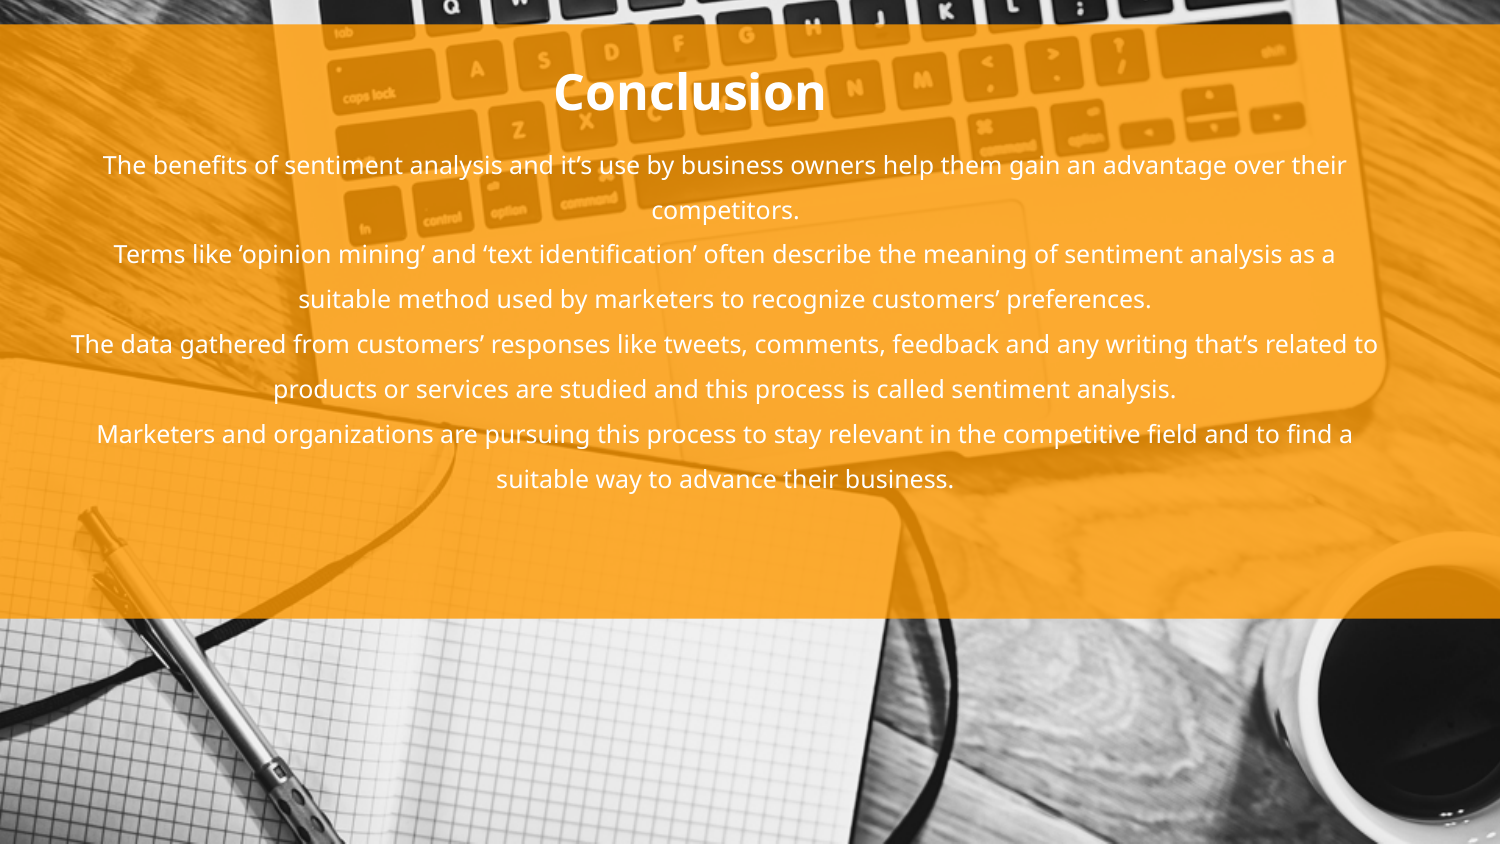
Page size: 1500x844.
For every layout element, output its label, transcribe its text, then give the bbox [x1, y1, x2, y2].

text_box Conclusion [102, 53, 1292, 128]
picture [0, 621, 1500, 844]
text_box The benefits of sentiment analysis and it’s use by business owners help them gain an advantage over their competitors. Terms like ‘opinion mining’ and ‘text identification’ often describe the meaning of sentiment analysis as a suitable method used by marketers to recognize customers’ preferences. The data gathered from customers’ responses like tweets, comments, feedback and any writing that’s related to products or services are studied and this process is called sentiment analysis. Marketers and organizations are pursuing this process to stay relevant in the competitive field and to find a suitable way to advance their business. [59, 128, 1392, 544]
text_box [0, 22, 1500, 621]
picture [0, 0, 1500, 22]
